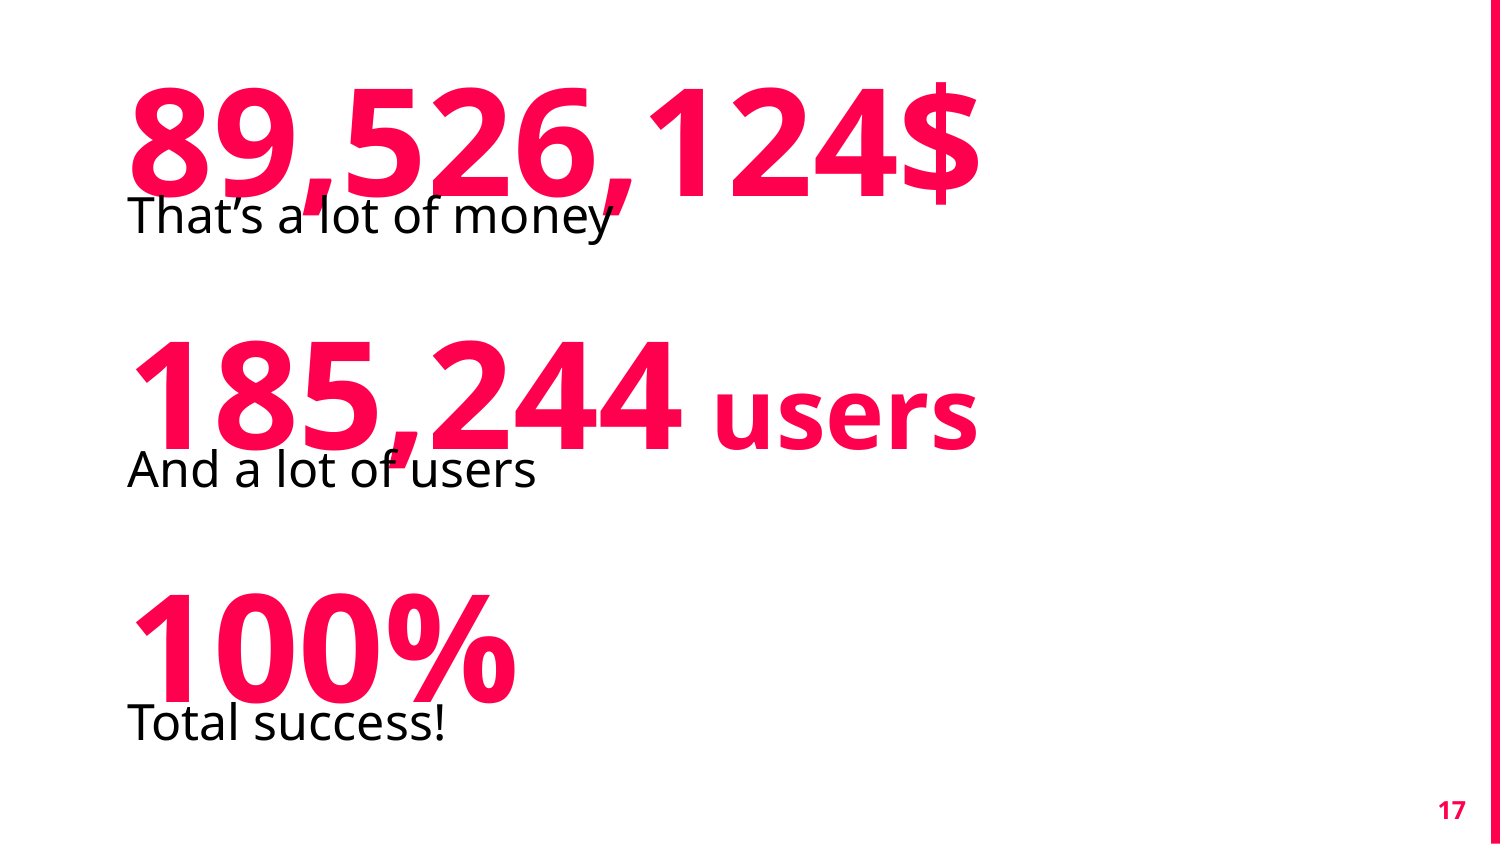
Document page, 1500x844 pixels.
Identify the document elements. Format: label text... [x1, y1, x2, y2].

title 100% [112, 537, 1388, 675]
subtitle Total success! [112, 675, 1388, 752]
title 185,244 users [112, 284, 1388, 422]
title 89,526,124$ [112, 31, 1388, 169]
subtitle And a lot of users [112, 422, 1388, 499]
subtitle That’s a lot of money [112, 169, 1388, 245]
slide_number ‹#› [1391, 779, 1482, 844]
